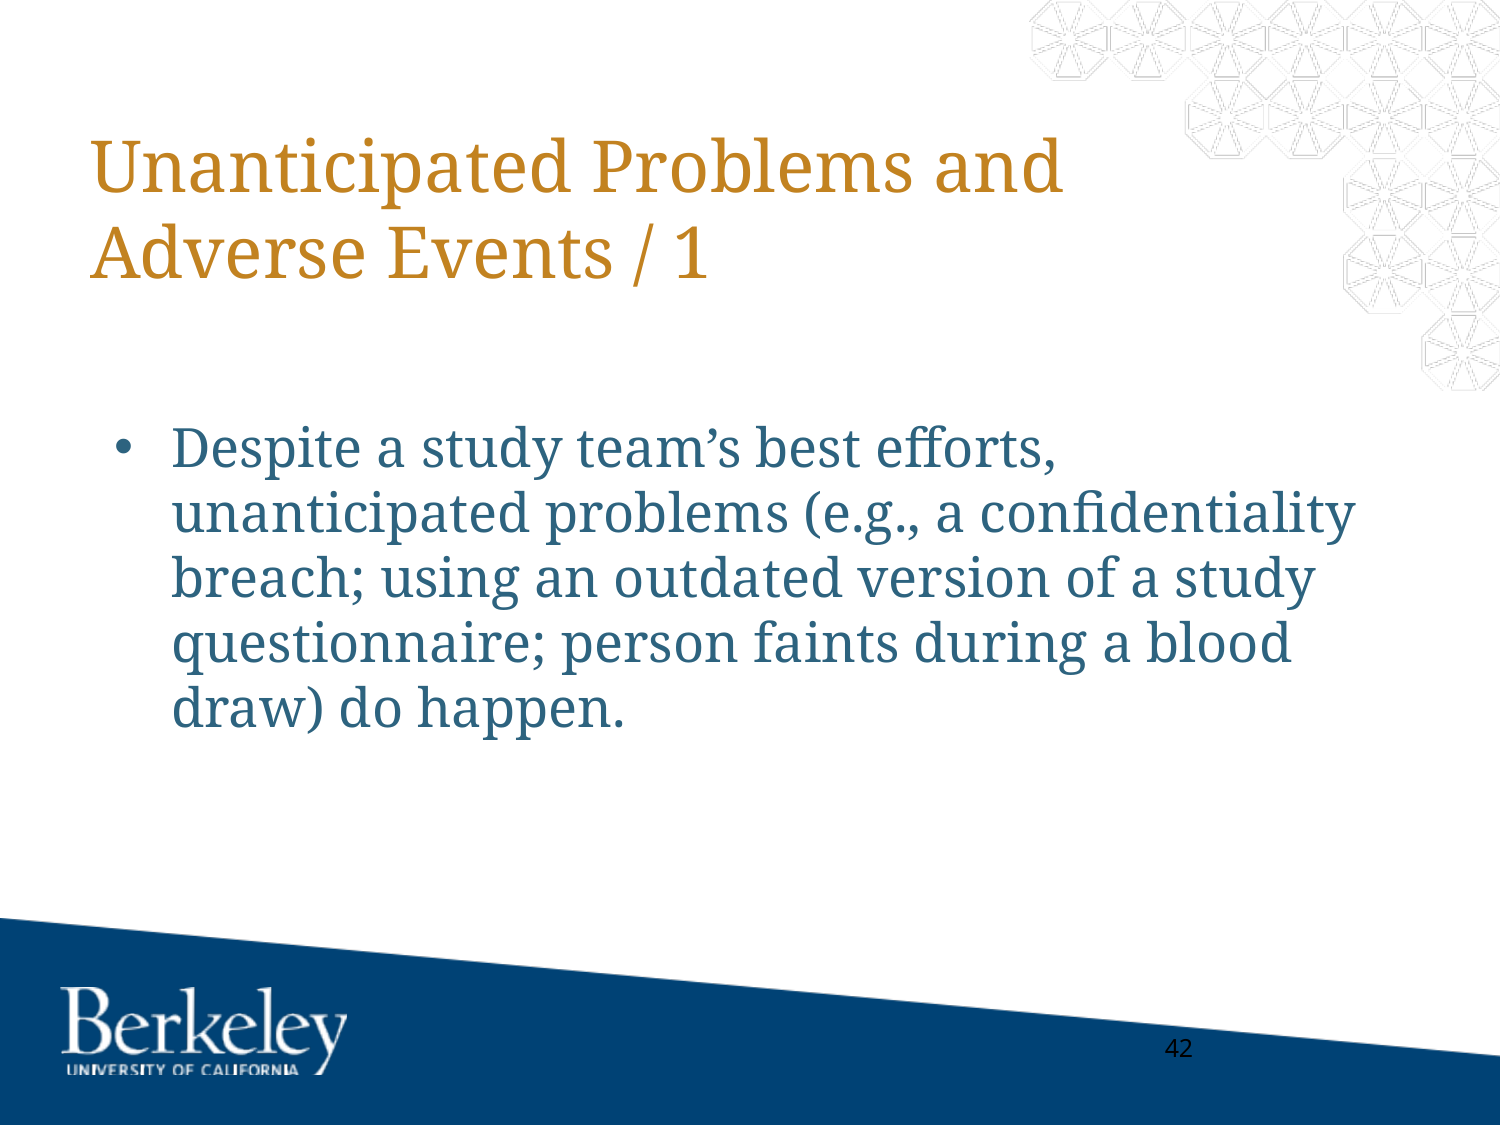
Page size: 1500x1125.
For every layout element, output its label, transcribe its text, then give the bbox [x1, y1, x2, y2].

slide_number 42 [1149, 1025, 1500, 1100]
list Despite a study team’s best efforts, unanticipated problems (e.g., a confidentiality breach; using an outdated version of a study questionnaire; person faints during a blood draw) do happen. [99, 324, 1400, 800]
title Unanticipated Problems and Adverse Events / 1 [75, 112, 1349, 302]
